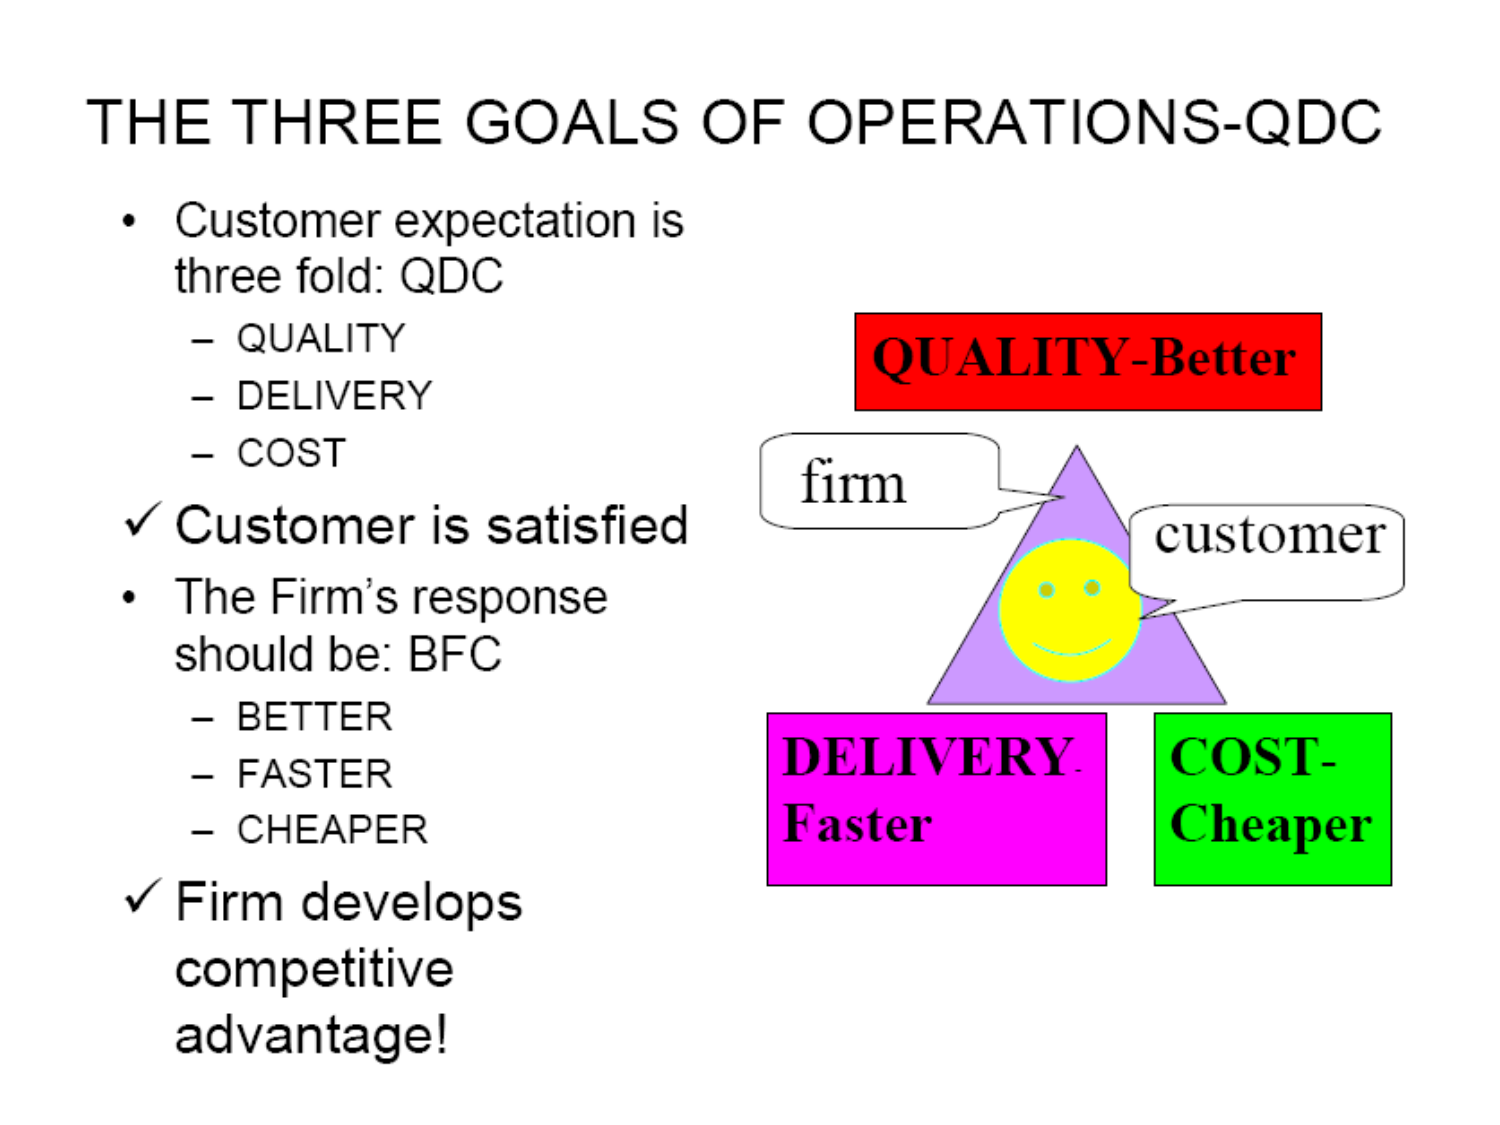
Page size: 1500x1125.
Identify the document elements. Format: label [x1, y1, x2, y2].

list [74, 87, 1416, 1076]
